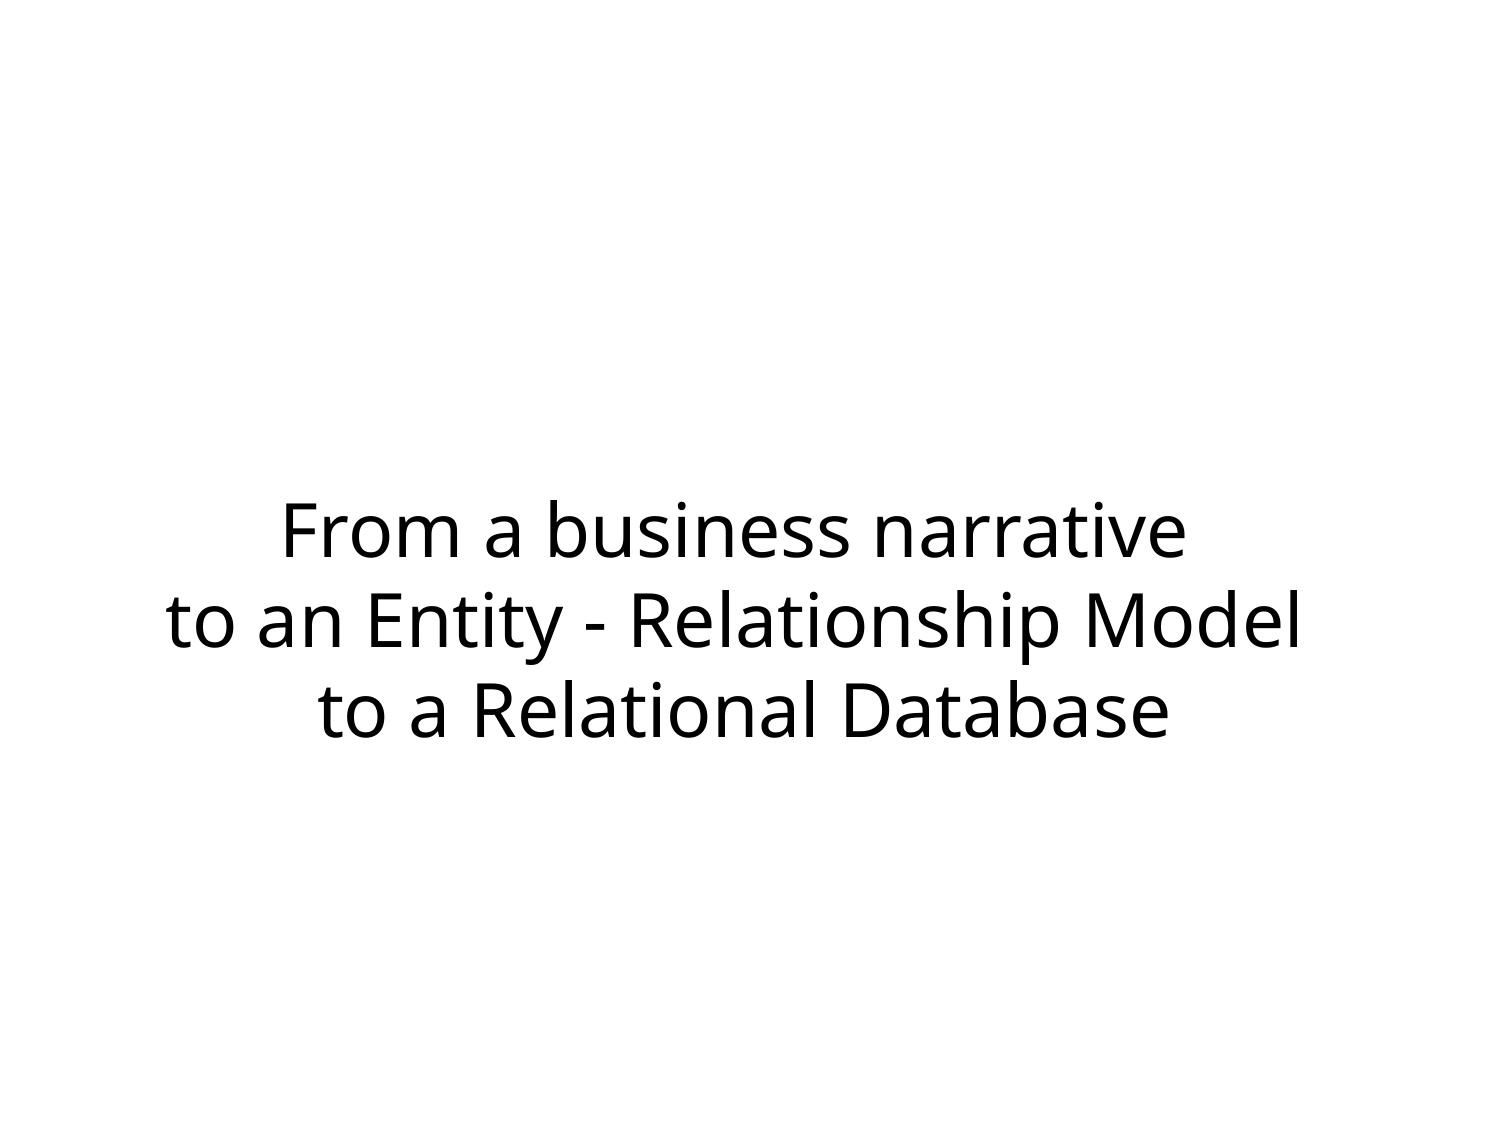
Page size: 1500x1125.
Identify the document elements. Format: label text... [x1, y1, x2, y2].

text_box From a business narrative to an Entity - Relationship Model to a Relational Database [38, 475, 1451, 761]
